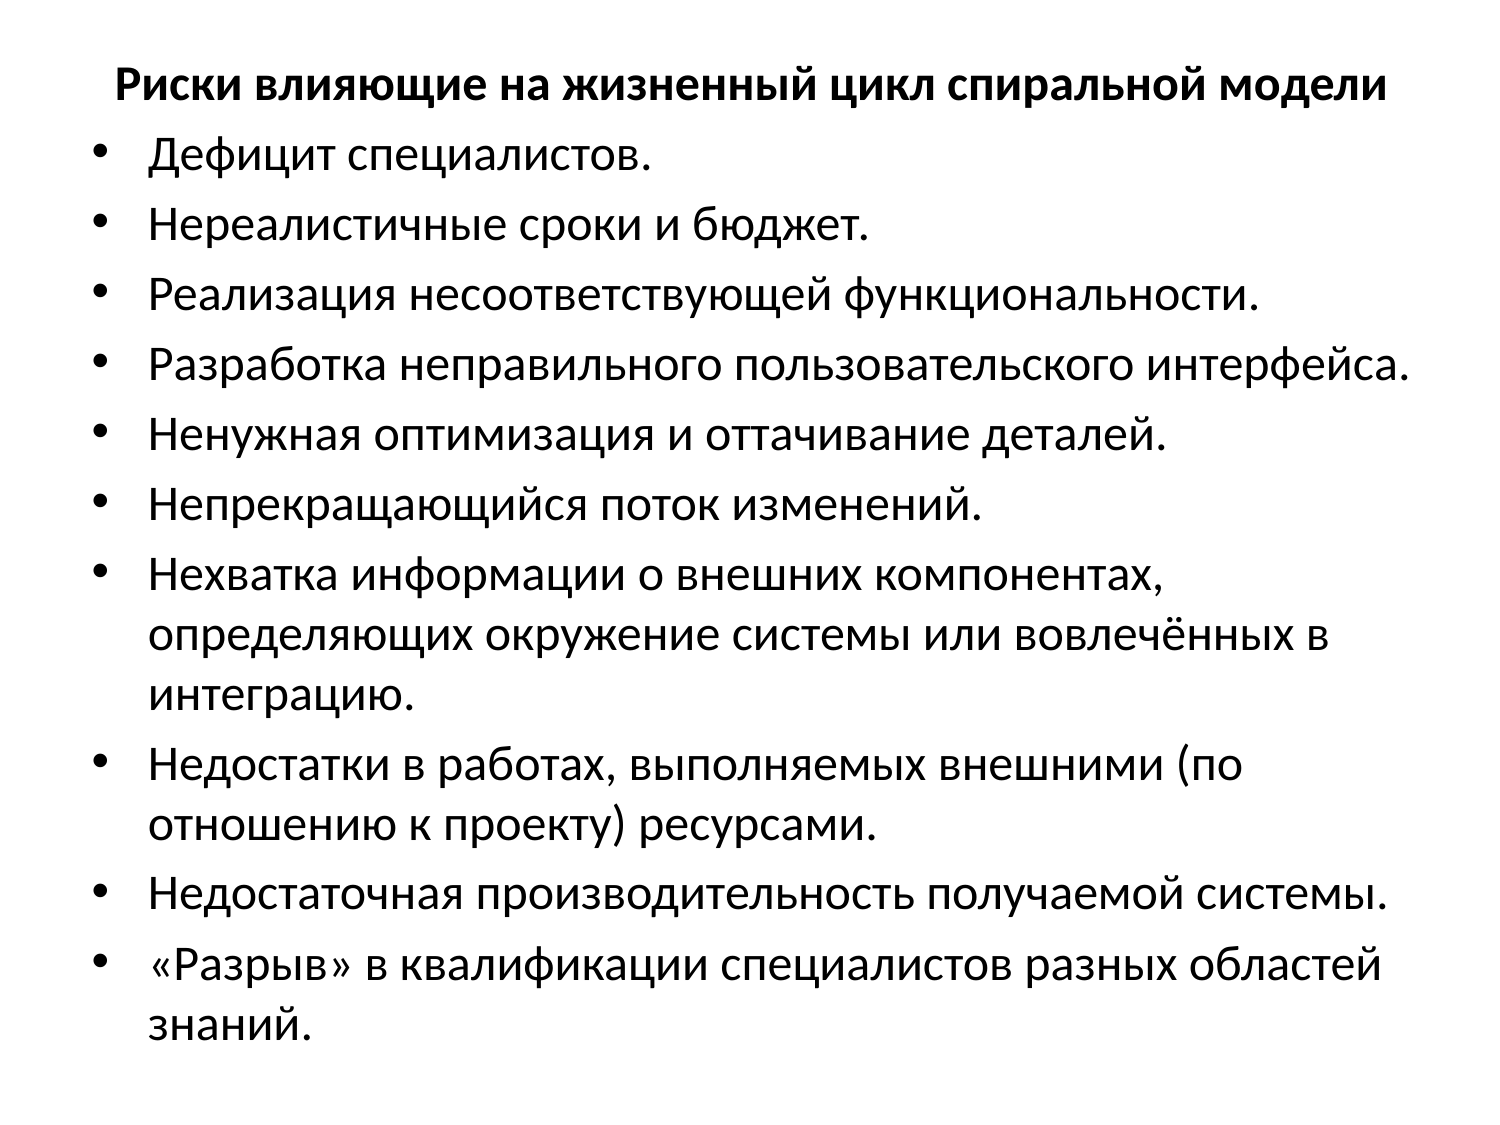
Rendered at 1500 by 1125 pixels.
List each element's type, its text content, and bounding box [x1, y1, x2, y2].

list Риски влияющие на жизненный цикл спиральной модели Дефицит специалистов. Нереалистичные сроки и бюджет. Реализация несоответствующей функциональности. Разработка неправильного пользовательского интерфейса. Ненужная оптимизация и оттачивание деталей. Непрекращающийся поток изменений. Нехватка информации о внешних компонентах, определяющих окружение системы или вовлечённых в интеграцию. Недостатки в работах, выполняемых внешними (по отношению к проекту) ресурсами. Недостаточная производительность получаемой системы. «Разрыв» в квалификации специалистов разных областей знаний. [76, 42, 1427, 1094]
